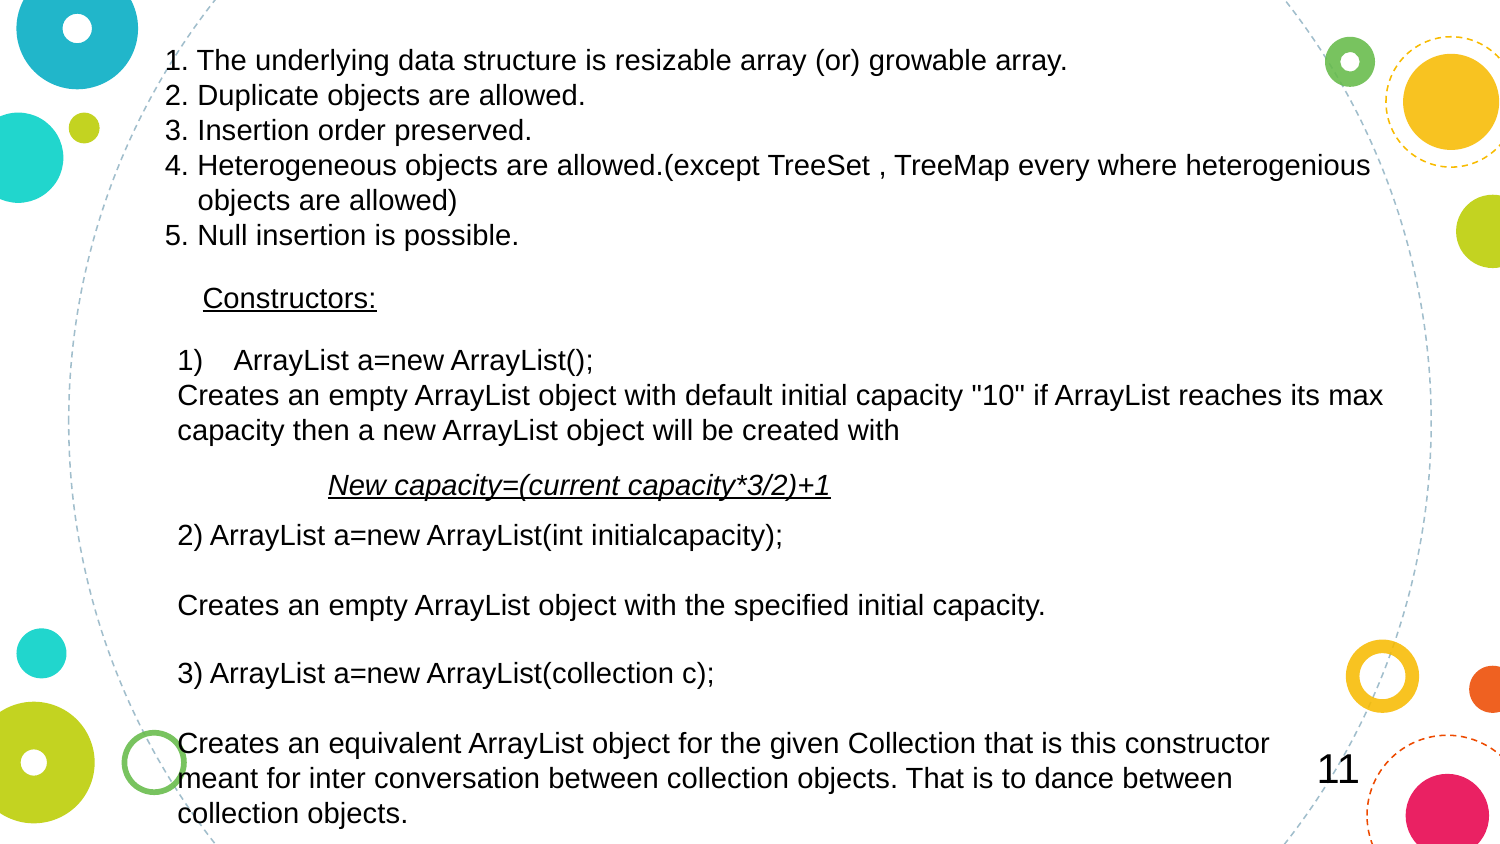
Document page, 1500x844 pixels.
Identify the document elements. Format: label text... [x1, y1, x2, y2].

text_box 11 [1301, 734, 1376, 800]
text_box New capacity=(current capacity*3/2)+1 [313, 459, 847, 509]
text_box 1. The underlying data structure is resizable array (or) growable array. 2. Duplicate objects are allowed. 3. Insertion order preserved. 4. Heterogeneous objects are allowed.(except TreeSet , TreeMap every where heterogenious objects are allowed) 5. Null insertion is possible. [150, 34, 1400, 259]
text_box ArrayList a=new ArrayList(); Creates an empty ArrayList object with default initial capacity "10" if ArrayList reaches its max capacity then a new ArrayList object will be created with [162, 334, 1413, 454]
text_box 2) ArrayList a=new ArrayList(int initialcapacity); Creates an empty ArrayList object with the specified initial capacity. [162, 509, 1400, 629]
text_box 3) ArrayList a=new ArrayList(collection c); Creates an equivalent ArrayList object for the given Collection that is this constructor meant for inter conversation between collection objects. That is to dance between collection objects. [162, 646, 1413, 837]
text_box Constructors: [187, 271, 393, 322]
